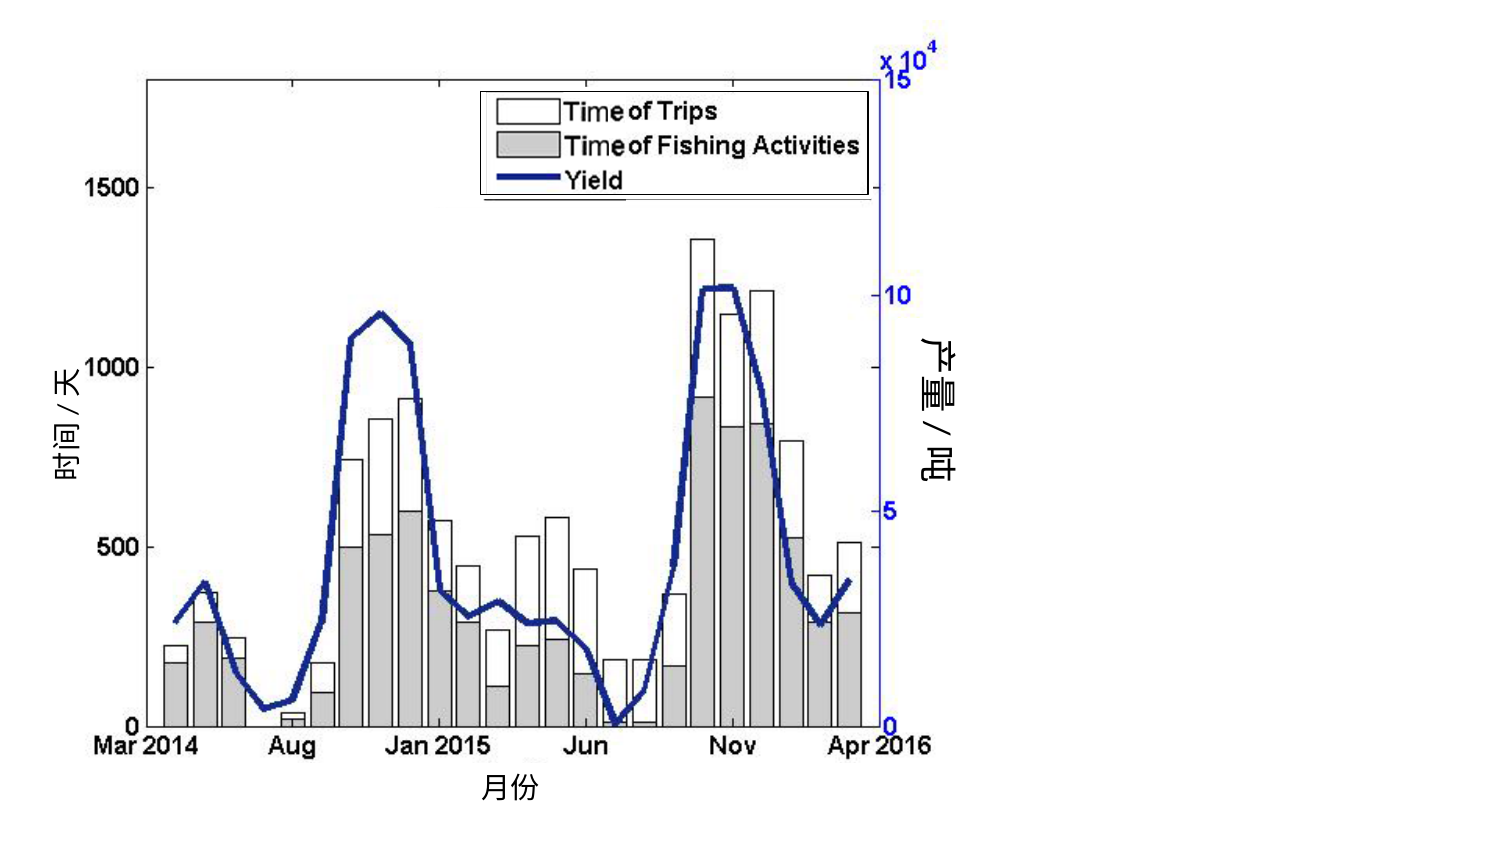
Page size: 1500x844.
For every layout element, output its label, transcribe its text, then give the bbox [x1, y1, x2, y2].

picture [74, 19, 970, 763]
text_box 月份 [466, 772, 556, 813]
text_box 时间/天 [41, 353, 69, 496]
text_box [561, 132, 626, 158]
